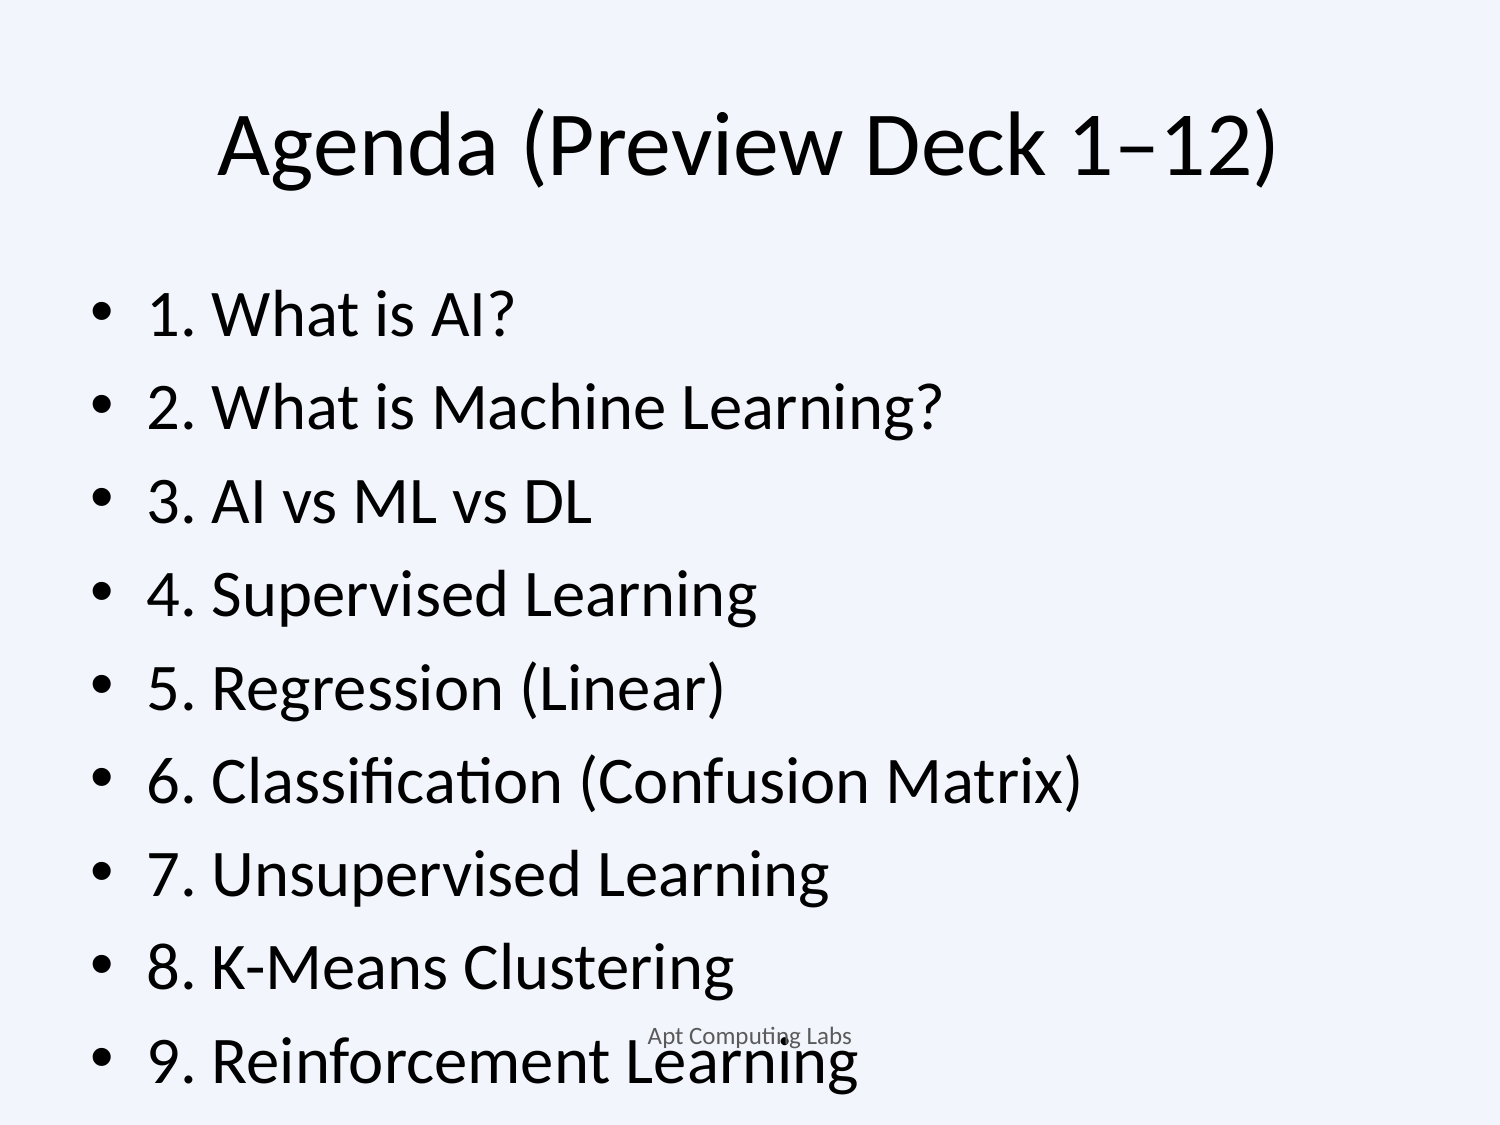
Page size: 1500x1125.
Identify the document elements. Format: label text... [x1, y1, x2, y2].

text_box Apt Computing Labs [632, 1012, 868, 1058]
title Agenda (Preview Deck 1–12) [75, 45, 1425, 233]
list 1. What is AI? 2. What is Machine Learning? 3. AI vs ML vs DL 4. Supervised Learning 5. Regression (Linear) 6. Classification (Confusion Matrix) 7. Unsupervised Learning 8. K-Means Clustering 9. Reinforcement Learning 10. Neural Networks (Basics) 11. Evaluation Metrics 12. PCA Visualization [75, 262, 1425, 1005]
